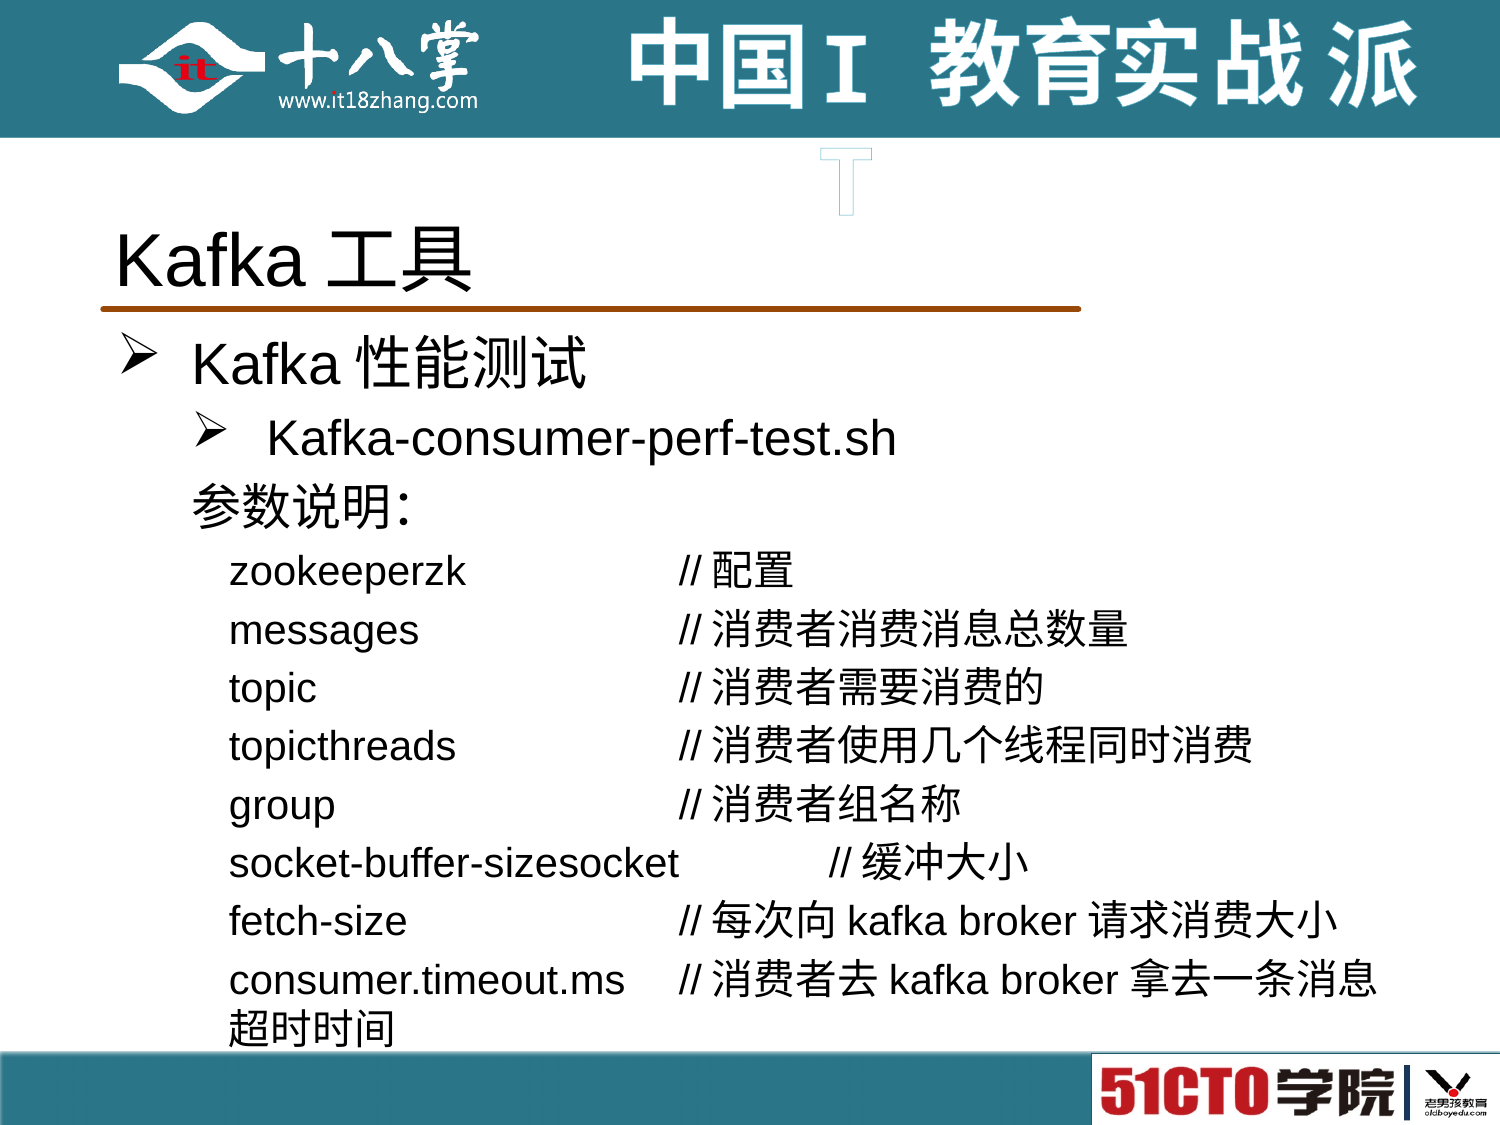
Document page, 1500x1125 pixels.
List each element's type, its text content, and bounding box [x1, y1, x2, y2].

list Kafka性能测试 Kafka-consumer-perf-test.sh 参数说明： zookeeperzk //配置 messages //消费者消费消息总数量 topic //消费者需要消费的 topicthreads //消费者使用几个线程同时消费 group //消费者组名称 socket-buffer-sizesocket //缓冲大小 fetch-size //每次向kafka broker请求消费大小 consumer.timeout.ms //消费者去kafka broker拿去一条消息超时时间 [101, 318, 1424, 1035]
title Kafka工具 [100, 204, 1424, 303]
picture [1092, 1054, 1500, 1125]
picture [119, 20, 479, 114]
